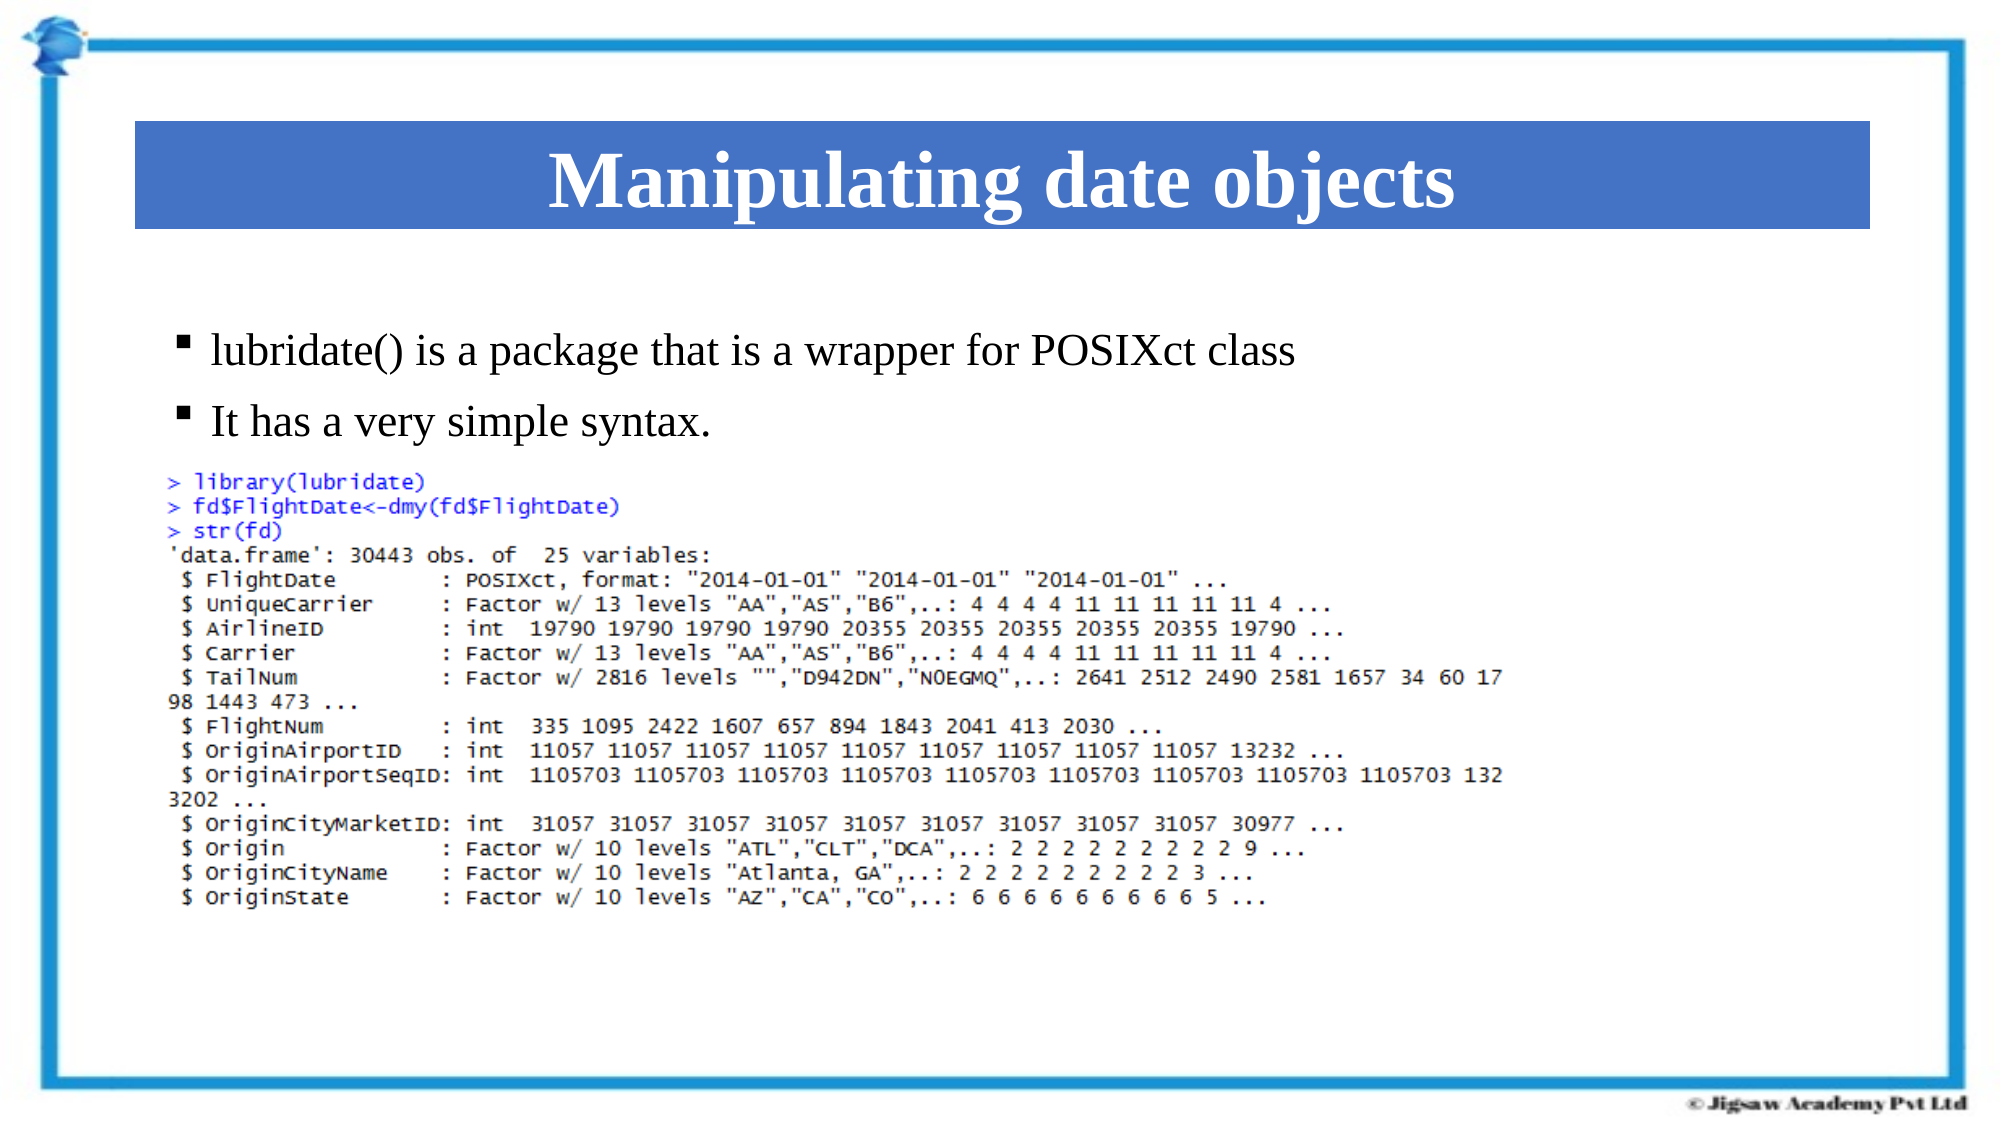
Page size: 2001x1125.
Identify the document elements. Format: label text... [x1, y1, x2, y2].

text_box lubridate() is a package that is a wrapper for POSIXct class It has a very simple syntax. [158, 318, 1897, 408]
text_box Manipulating date objects [132, 118, 1873, 232]
picture [0, 0, 2000, 1125]
subtitle [133, 293, 1872, 383]
